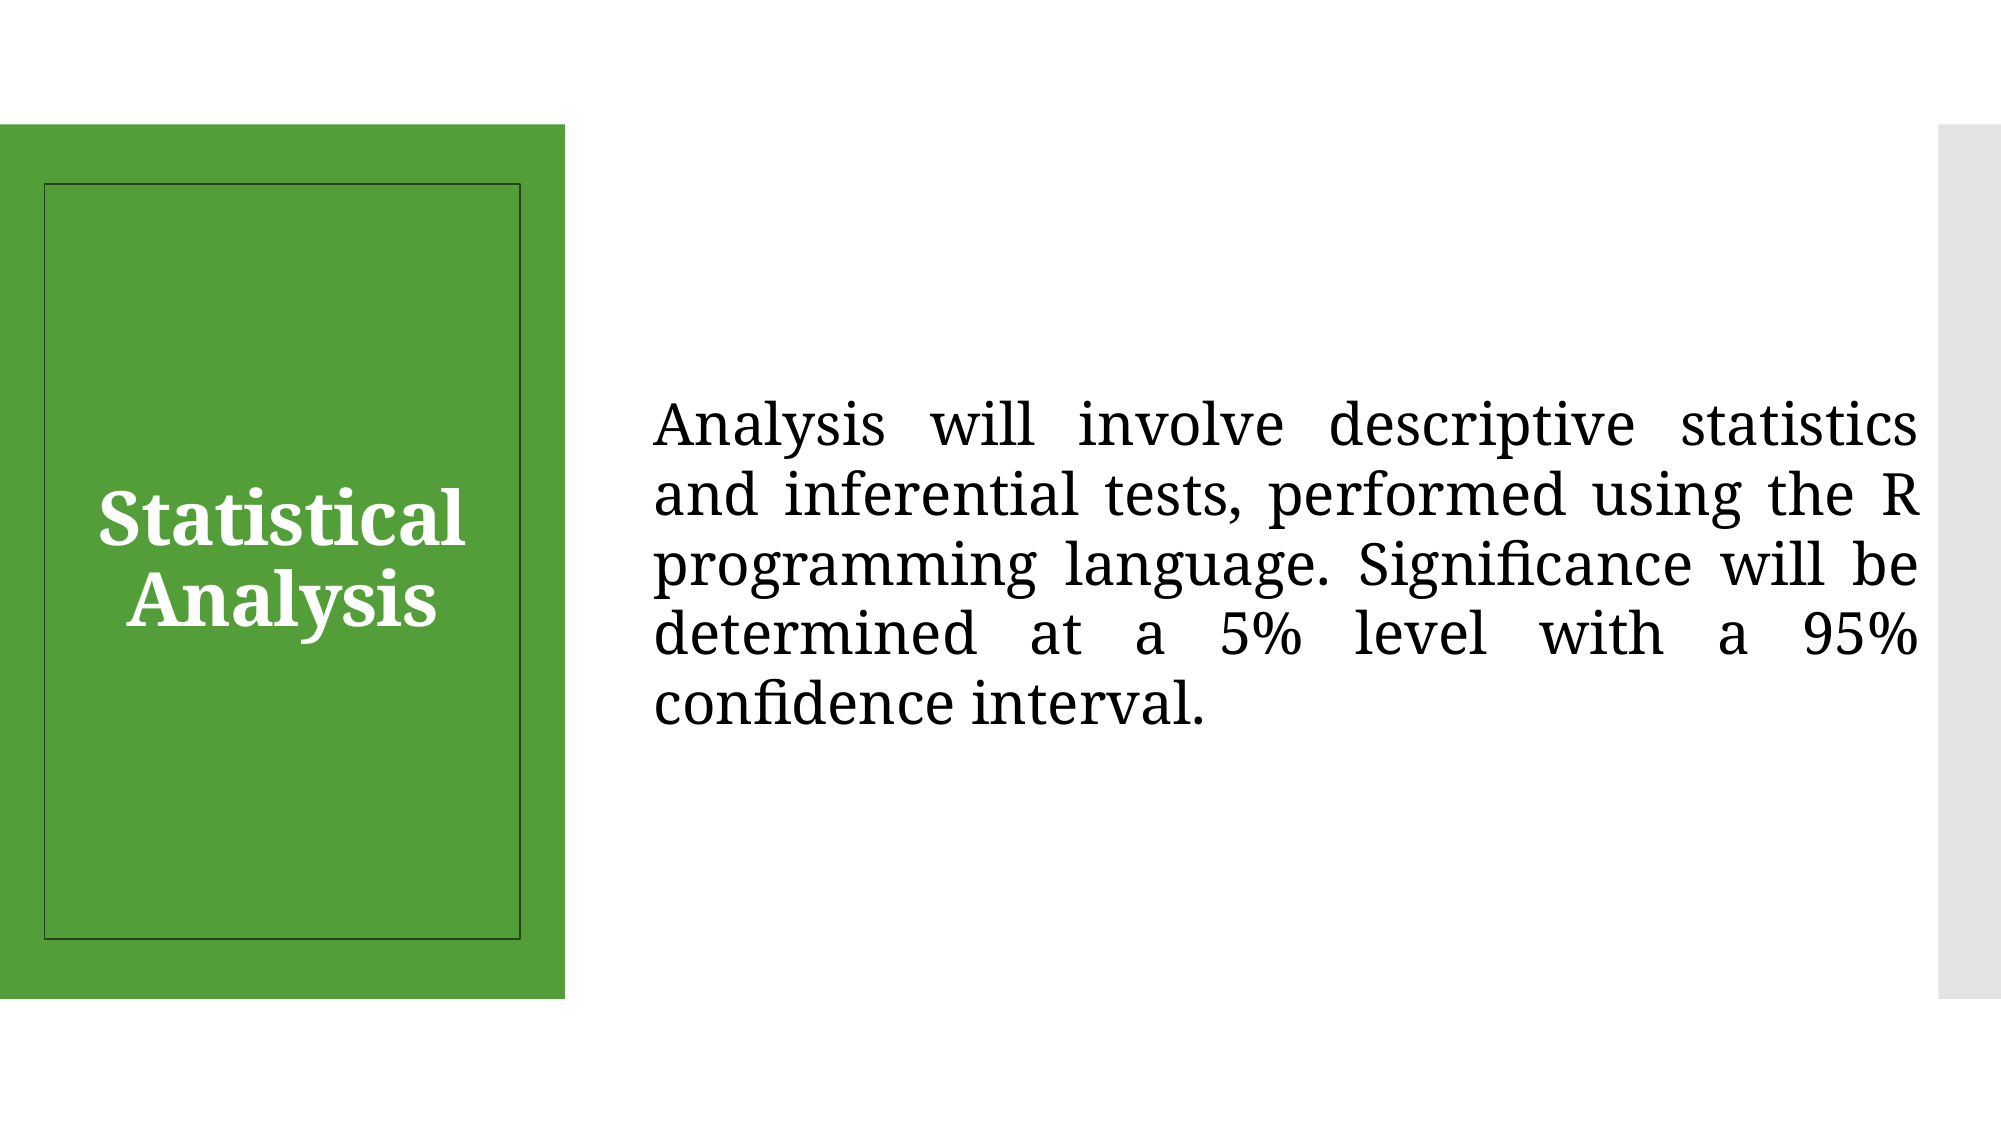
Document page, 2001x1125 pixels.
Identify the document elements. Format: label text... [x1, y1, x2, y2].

list Analysis will involve descriptive statistics and inferential tests, performed using the R programming language. Significance will be determined at a 5% level with a 95% confidence interval. [638, 141, 1935, 982]
title Statistical Analysis [44, 183, 521, 940]
